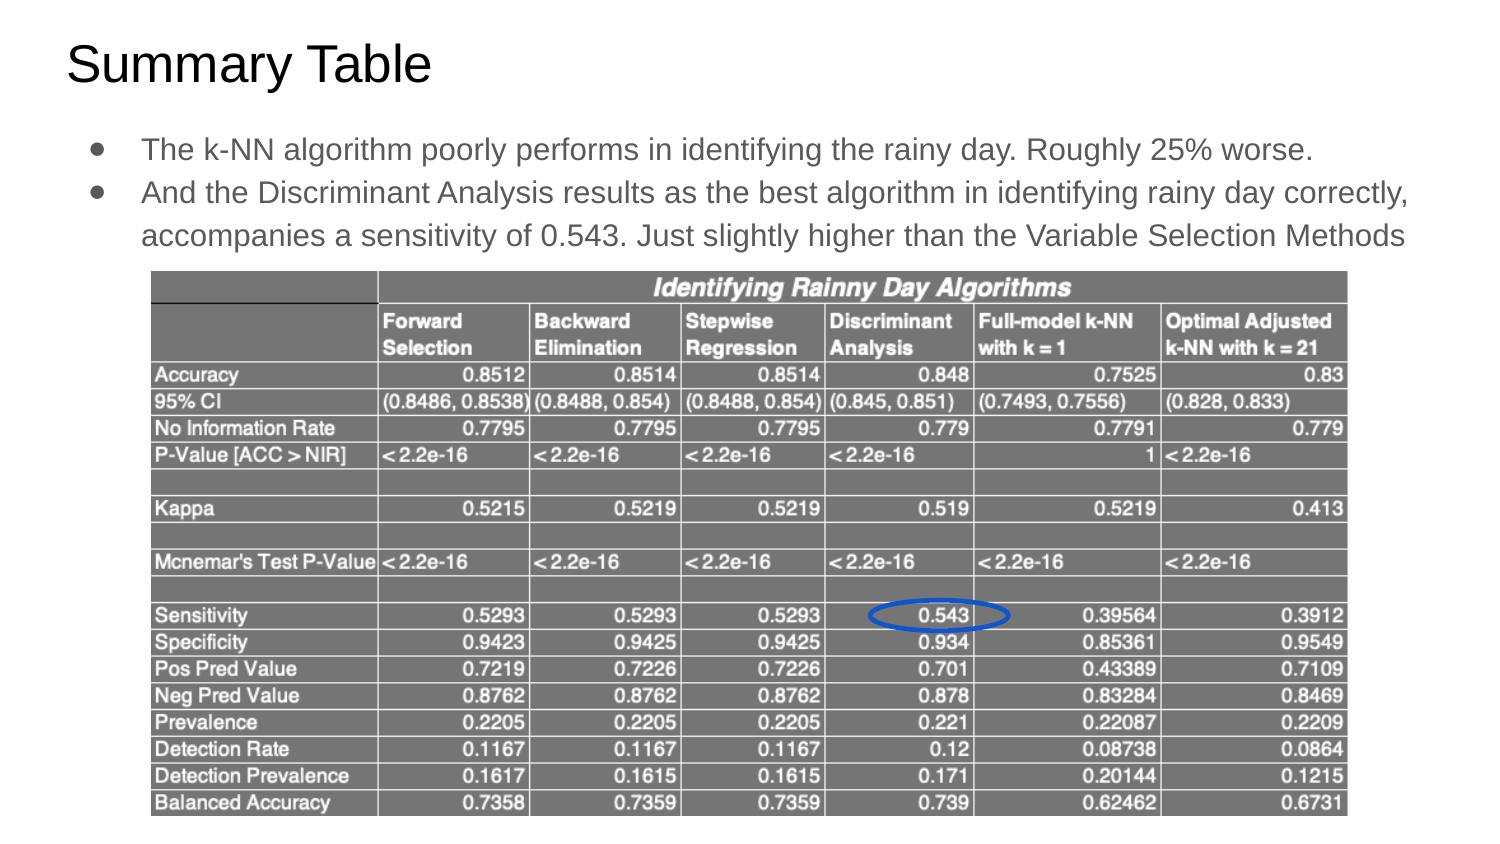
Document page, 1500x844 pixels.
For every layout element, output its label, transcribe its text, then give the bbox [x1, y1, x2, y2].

list The k-NN algorithm poorly performs in identifying the rainy day. Roughly 25% worse. And the Discriminant Analysis results as the best algorithm in identifying rainy day correctly, accompanies a sensitivity of 0.543. Just slightly higher than the Variable Selection Methods [51, 108, 1449, 327]
picture [150, 270, 1350, 817]
title Summary Table [51, 14, 1449, 108]
